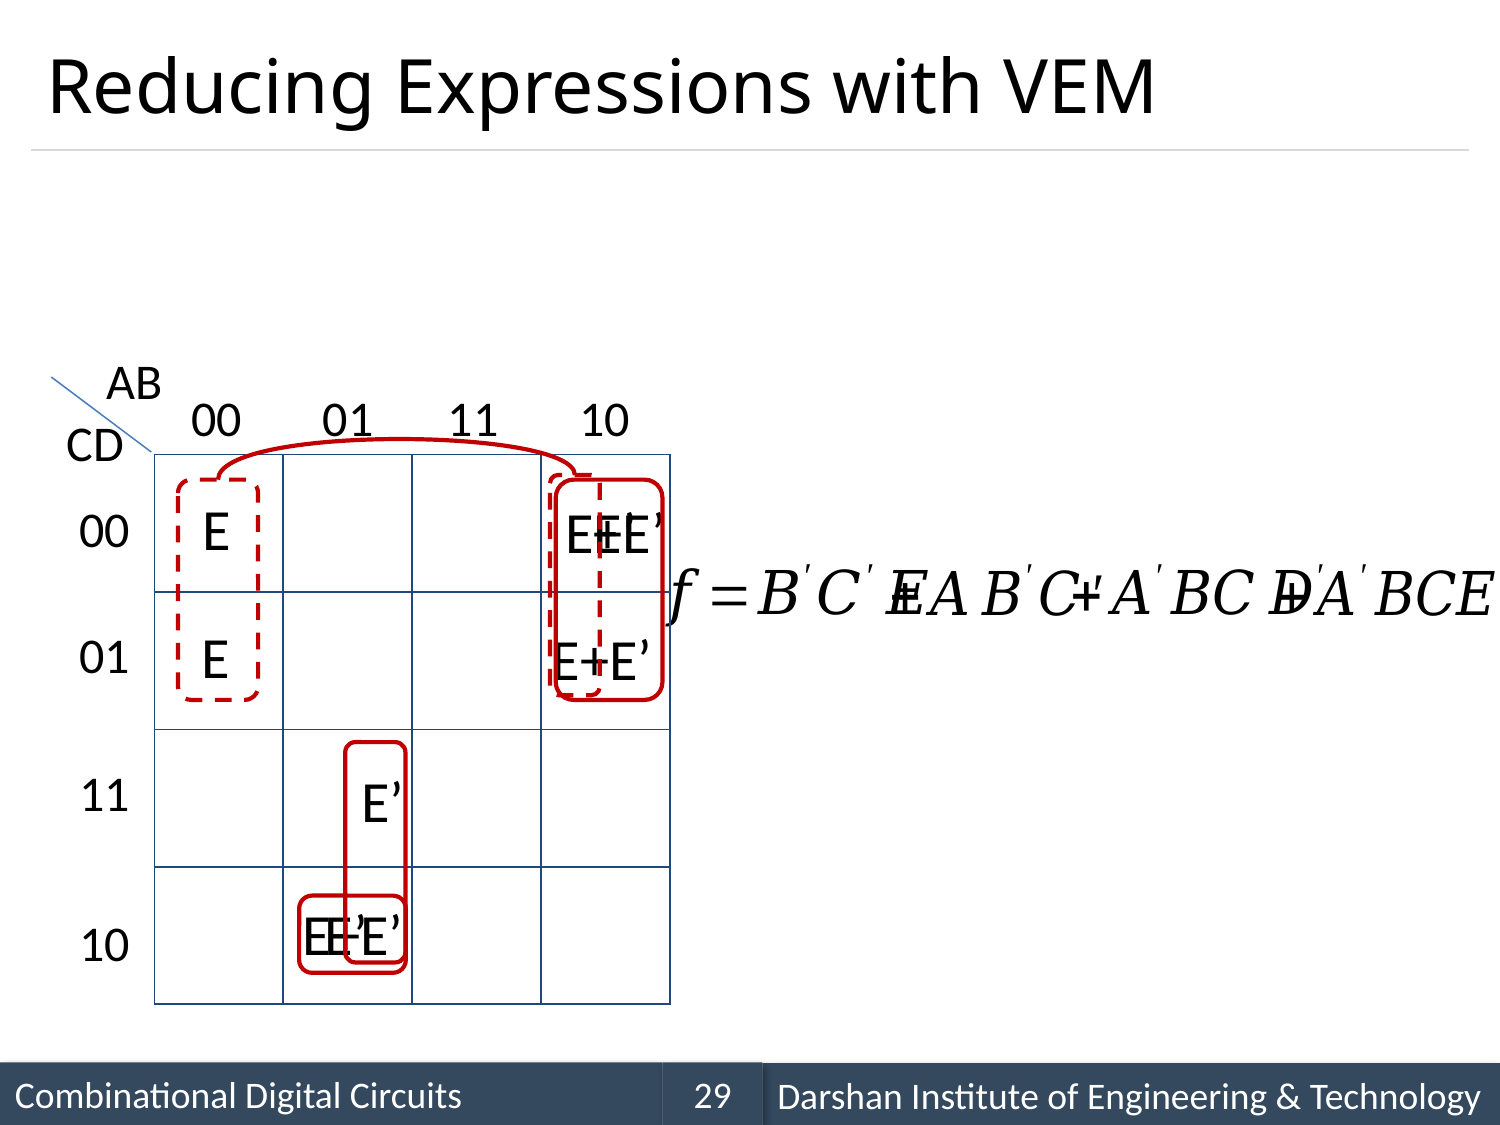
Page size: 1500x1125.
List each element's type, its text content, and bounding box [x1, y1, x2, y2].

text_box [50, 341, 671, 1005]
text_box E+E’ [676, 487, 681, 573]
title Reducing Expressions with VEM [31, 17, 1469, 150]
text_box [393, 298, 400, 656]
